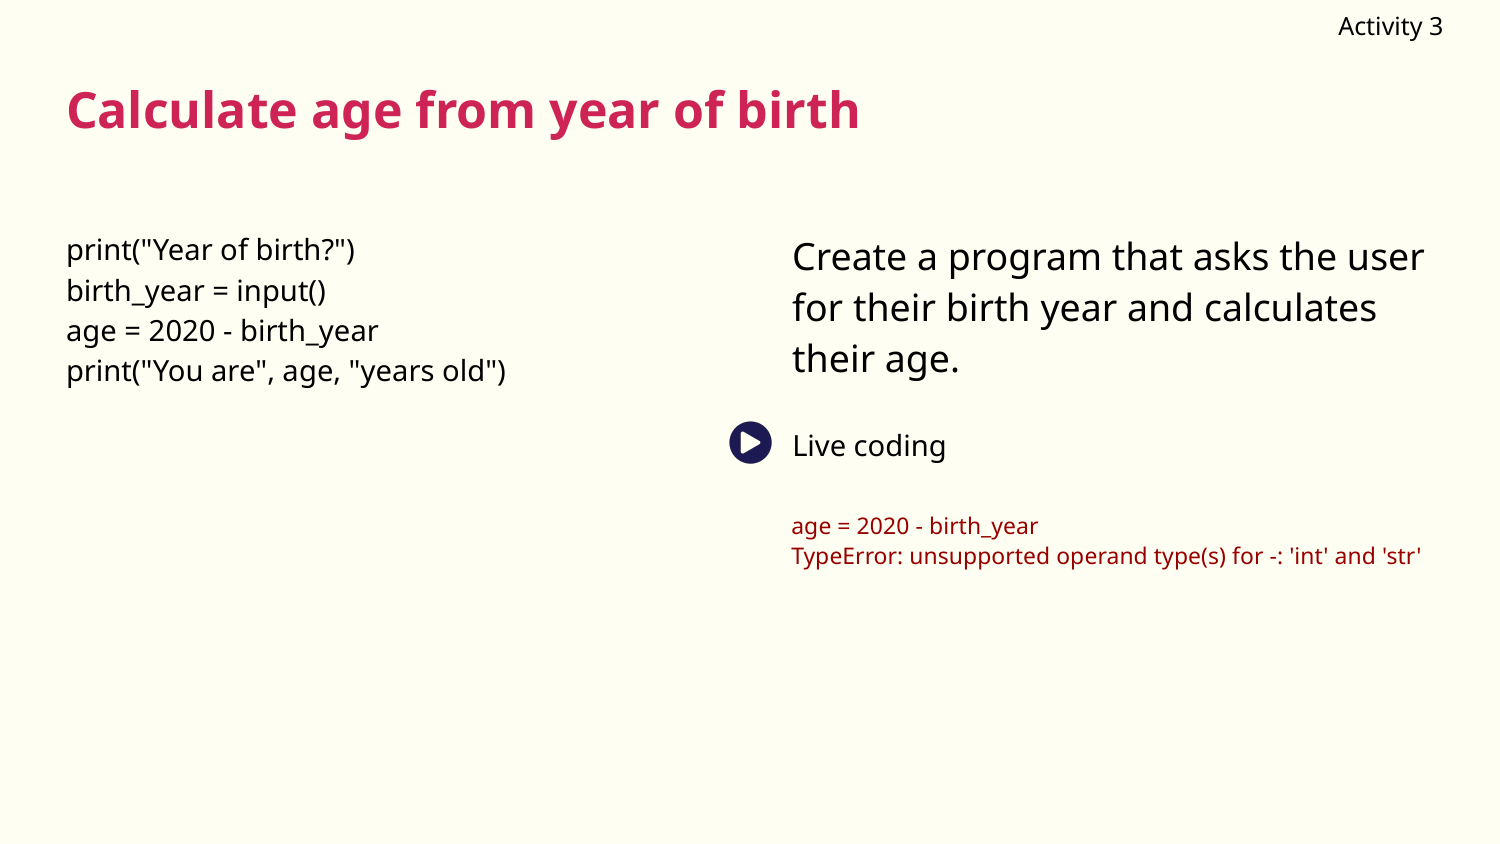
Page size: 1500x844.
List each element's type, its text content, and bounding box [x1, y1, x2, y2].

text_box Calculate age from year of birth [51, 51, 1449, 167]
text_box age = 2020 - birth_year TypeError: unsupported operand type(s) for -: 'int' and 'str' [776, 493, 1448, 621]
text_box Create a program that asks the user for their birth year and calculates their age. [776, 211, 1449, 399]
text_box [728, 407, 1363, 475]
text_box print("Year of birth?") birth_year = input() age = 2020 - birth_year print("You are", age, "years old") [50, 211, 685, 403]
subtitle Activity 3 [1122, 0, 1444, 51]
